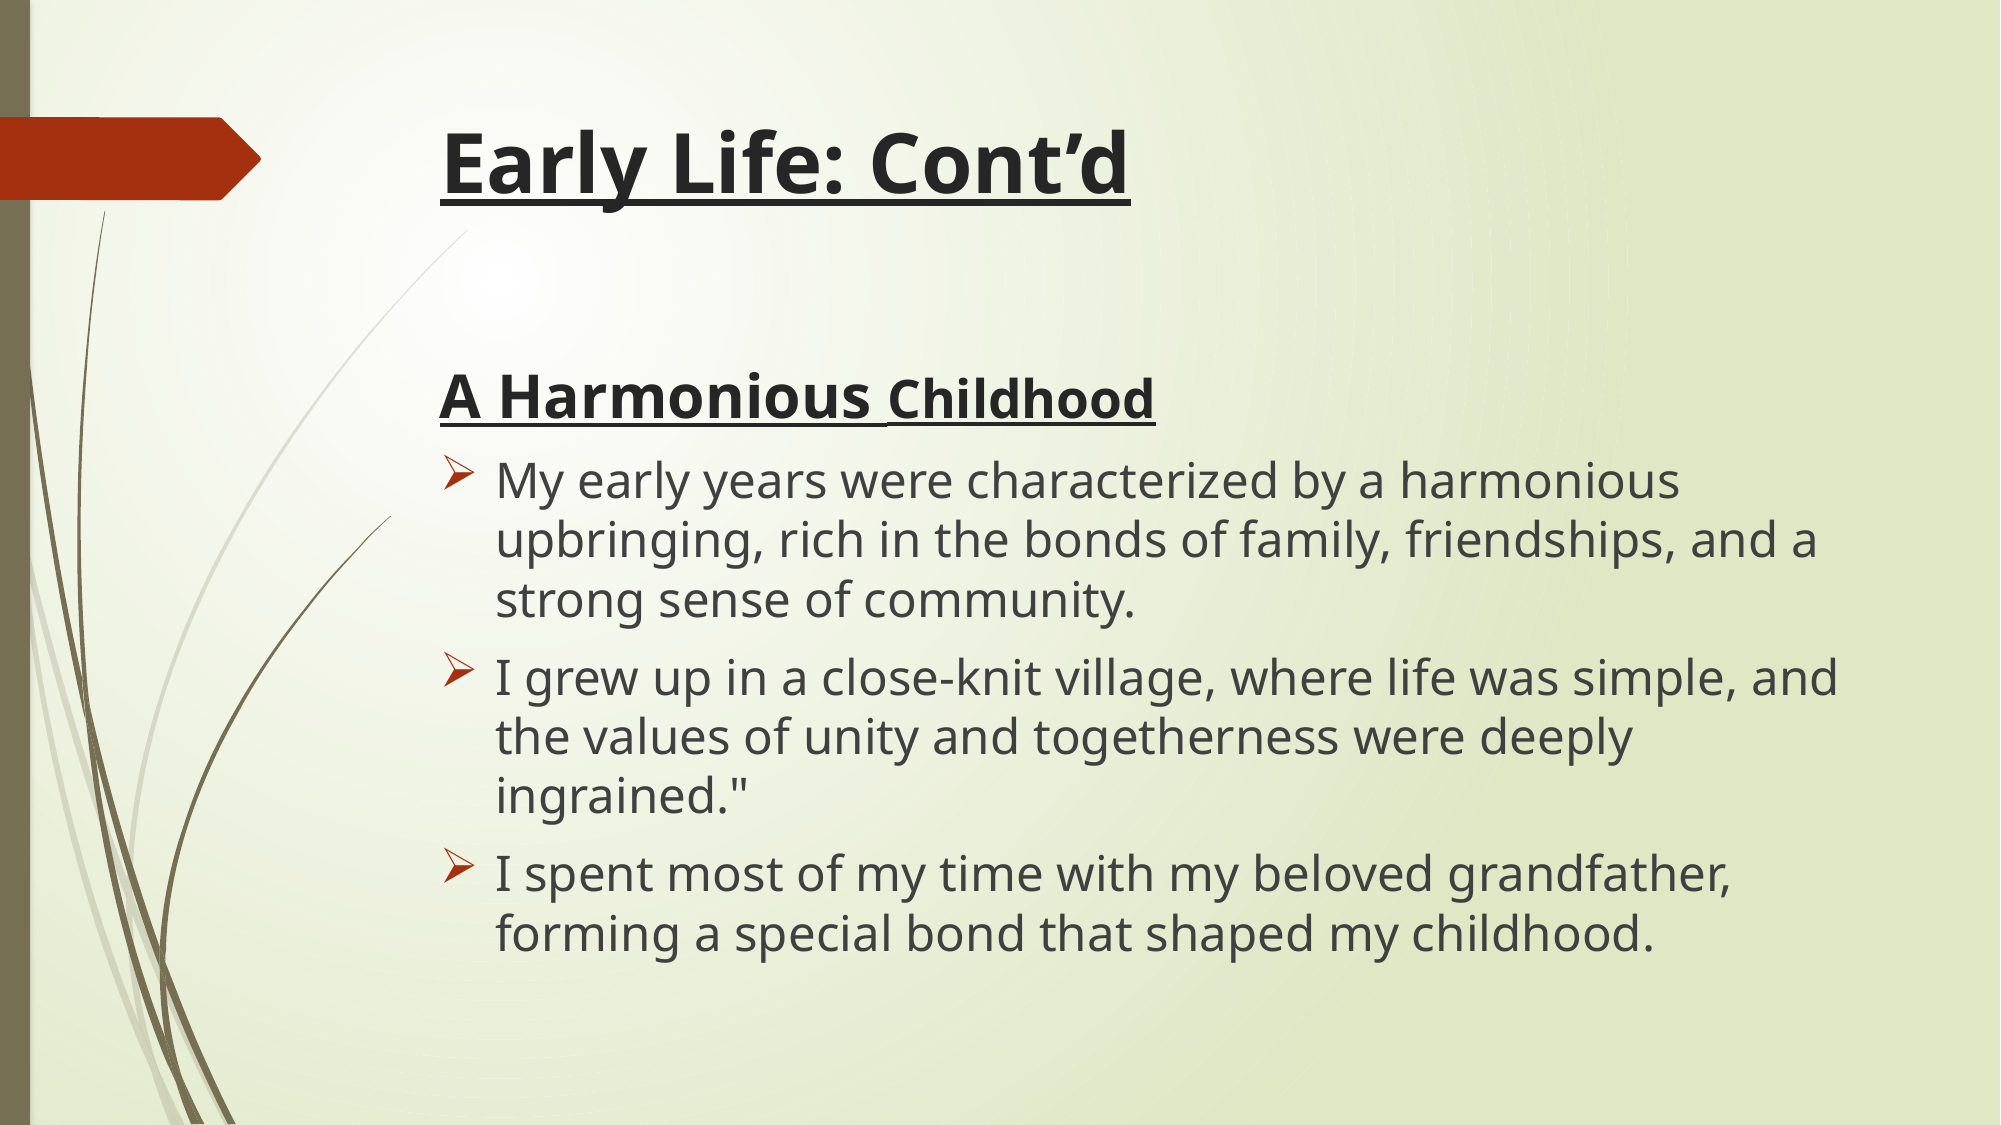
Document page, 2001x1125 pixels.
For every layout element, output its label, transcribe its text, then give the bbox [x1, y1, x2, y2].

title Early Life: Cont’d [425, 102, 1888, 313]
list A Harmonious Childhood My early years were characterized by a harmonious upbringing, rich in the bonds of family, friendships, and a strong sense of community. I grew up in a close-knit village, where life was simple, and the values of unity and togetherness were deeply ingrained." I spent most of my time with my beloved grandfather, forming a special bond that shaped my childhood. [424, 350, 1888, 970]
